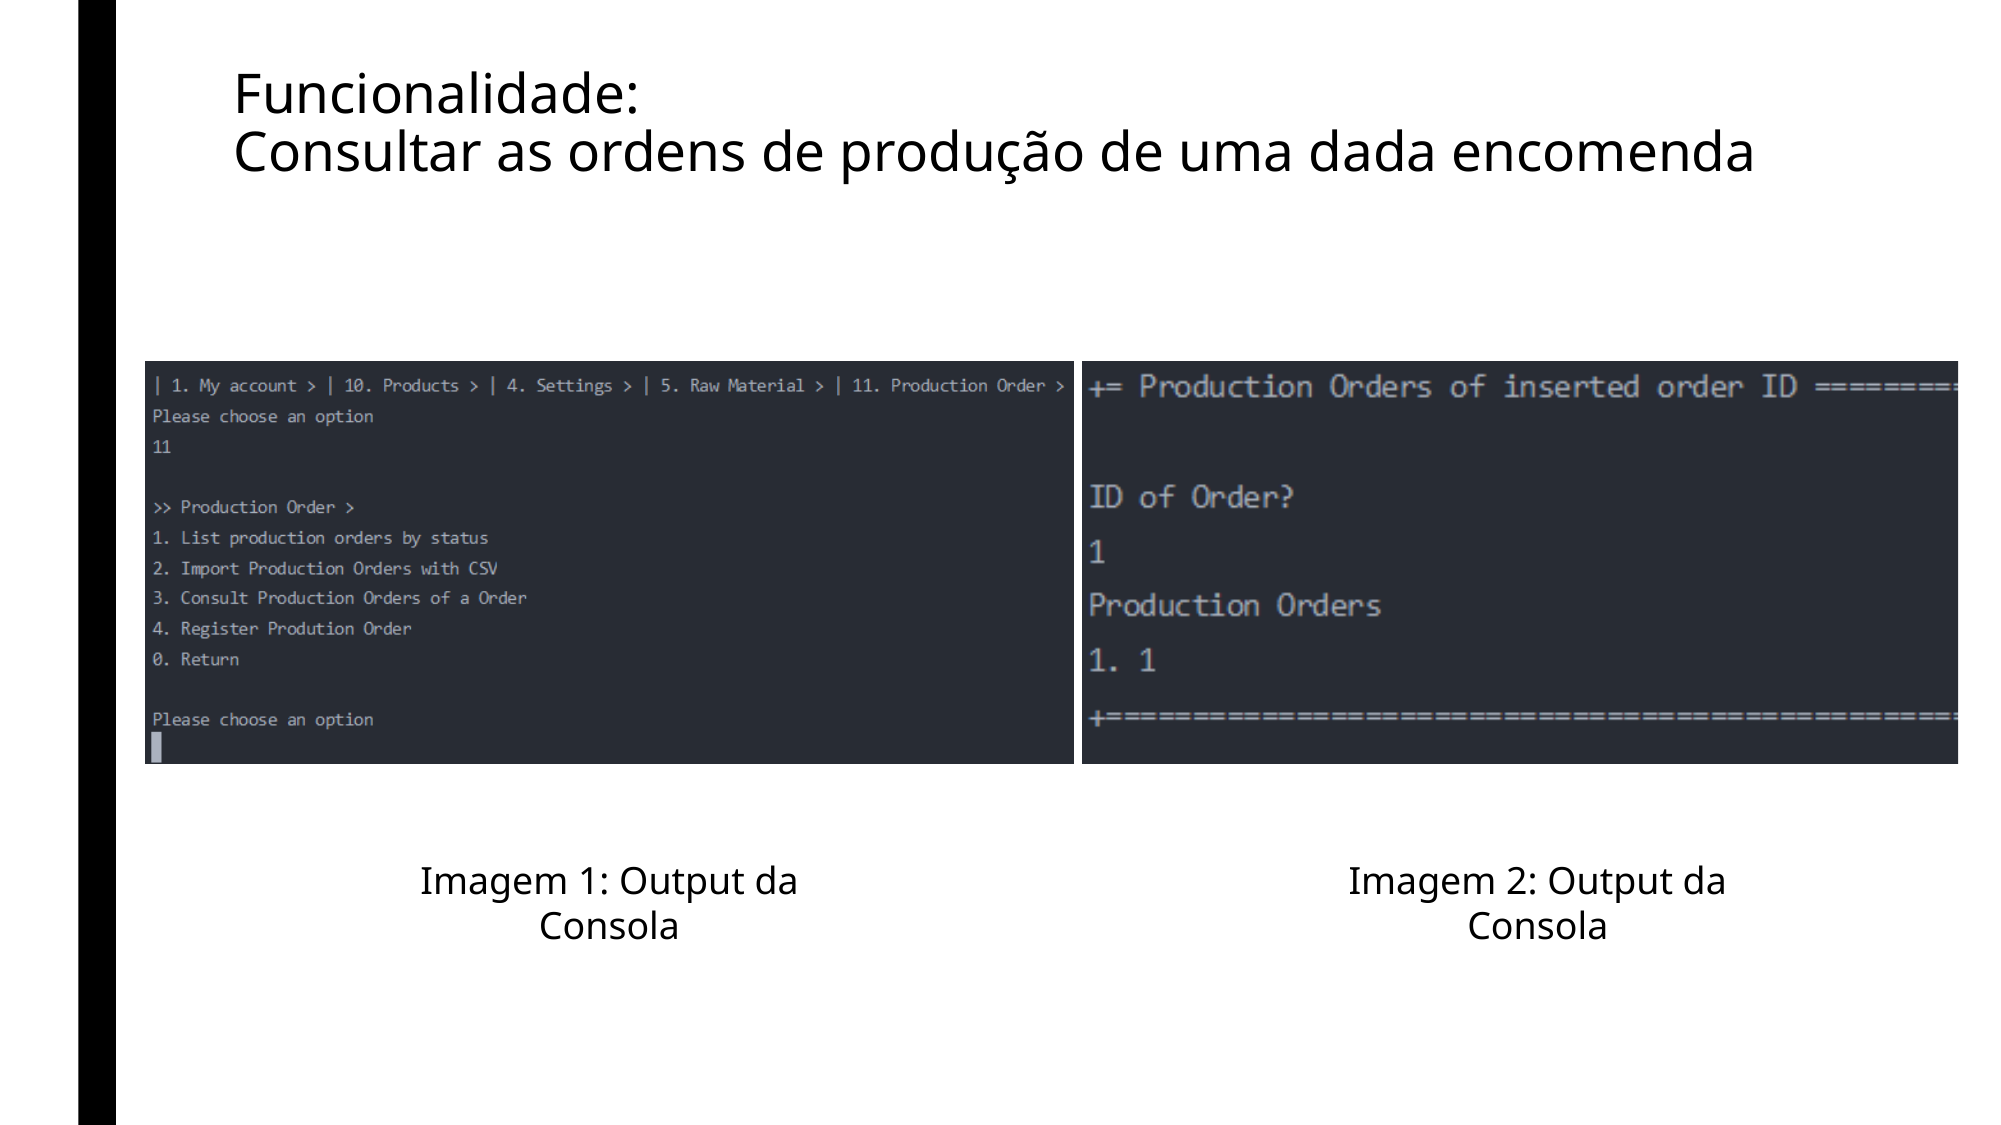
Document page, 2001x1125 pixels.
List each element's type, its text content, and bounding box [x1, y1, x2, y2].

text_box Imagem 1: Output da Consola [353, 849, 866, 955]
picture [145, 361, 1074, 764]
title Funcionalidade: Consultar as ordens de produção de uma dada encomenda [218, 59, 1794, 243]
picture [1082, 361, 1959, 764]
text_box Imagem 2: Output da Consola [1282, 849, 1794, 955]
